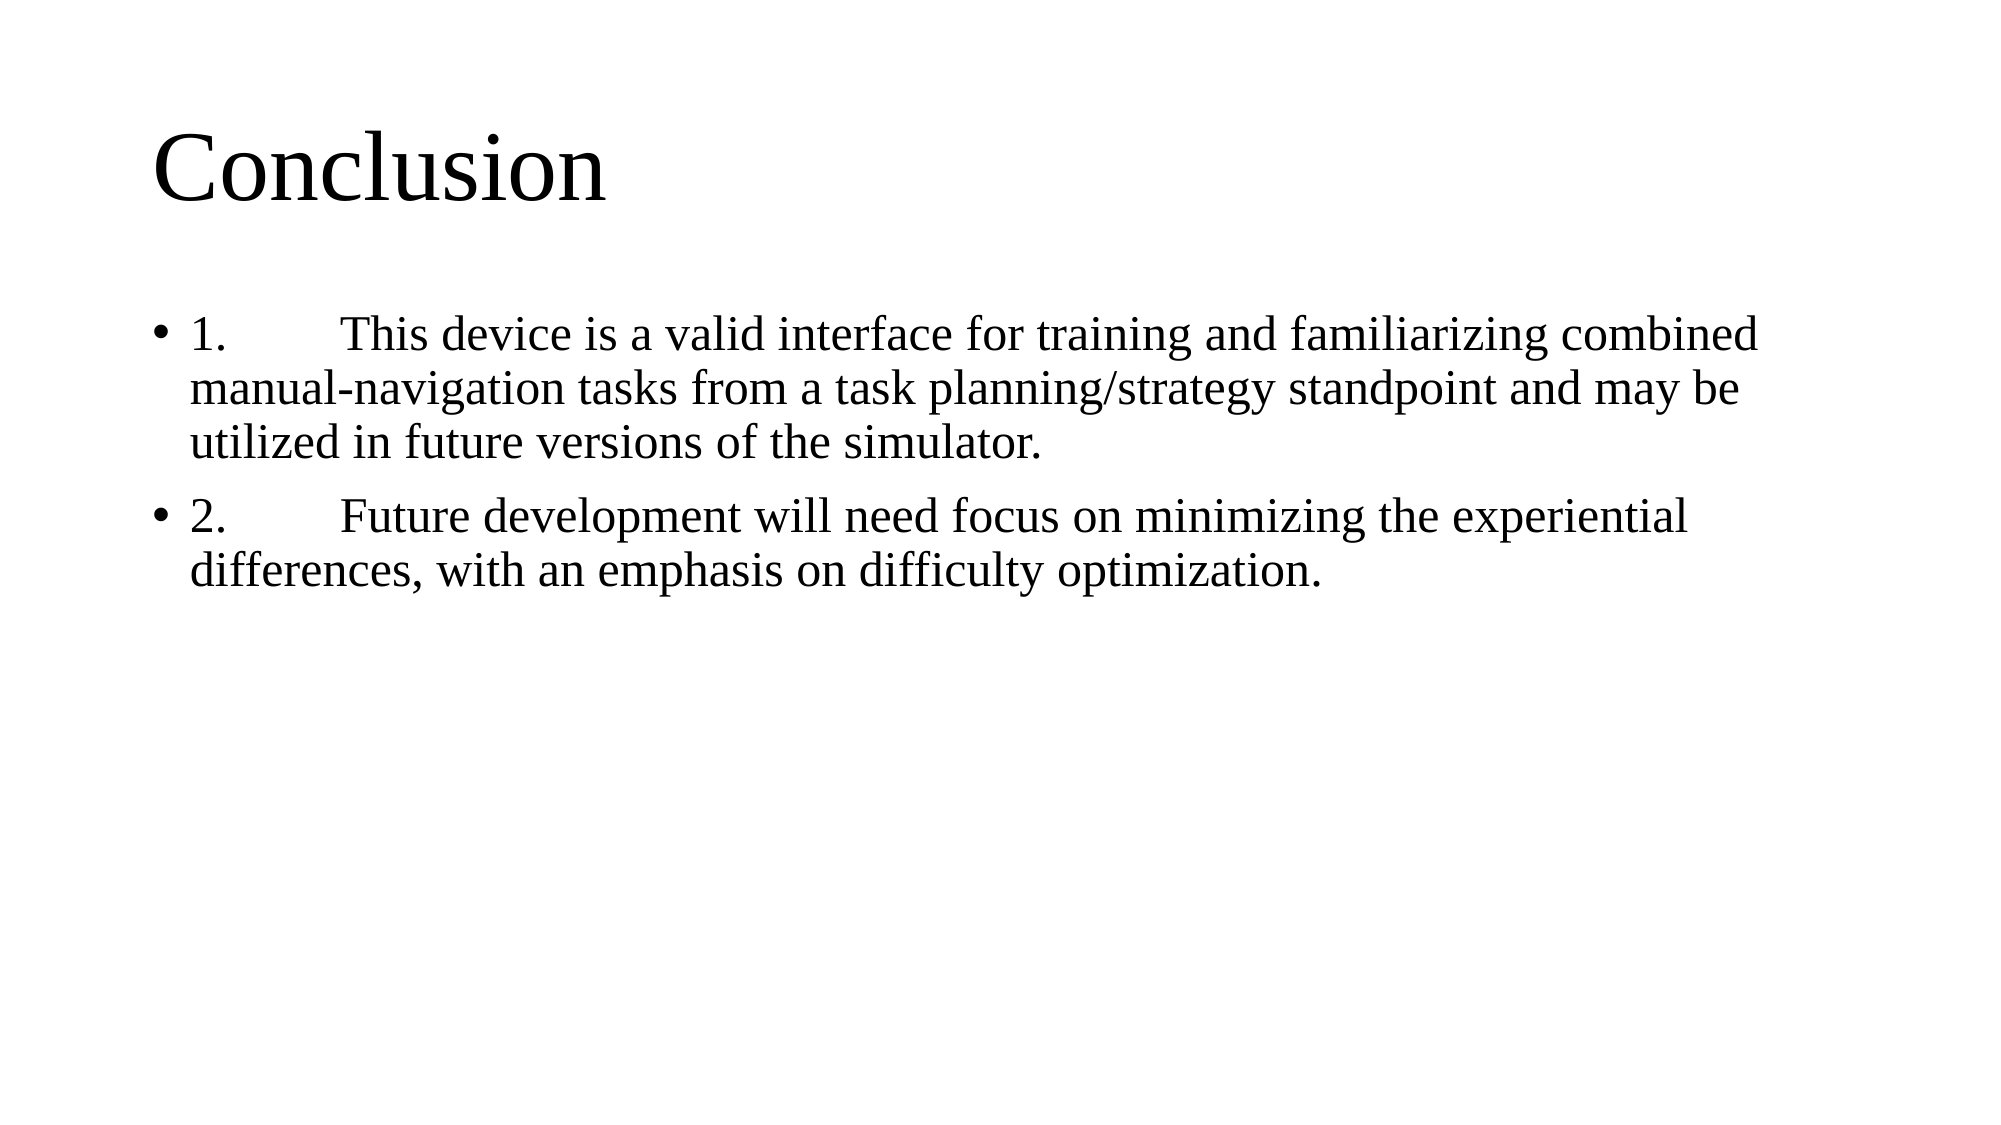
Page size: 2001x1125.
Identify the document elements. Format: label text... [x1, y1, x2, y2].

list 1. This device is a valid interface for training and familiarizing combined manual-navigation tasks from a task planning/strategy standpoint and may be utilized in future versions of the simulator. 2. Future development will need focus on minimizing the experiential differences, with an emphasis on difficulty optimization. [137, 299, 1863, 1014]
title Conclusion [137, 59, 1863, 278]
